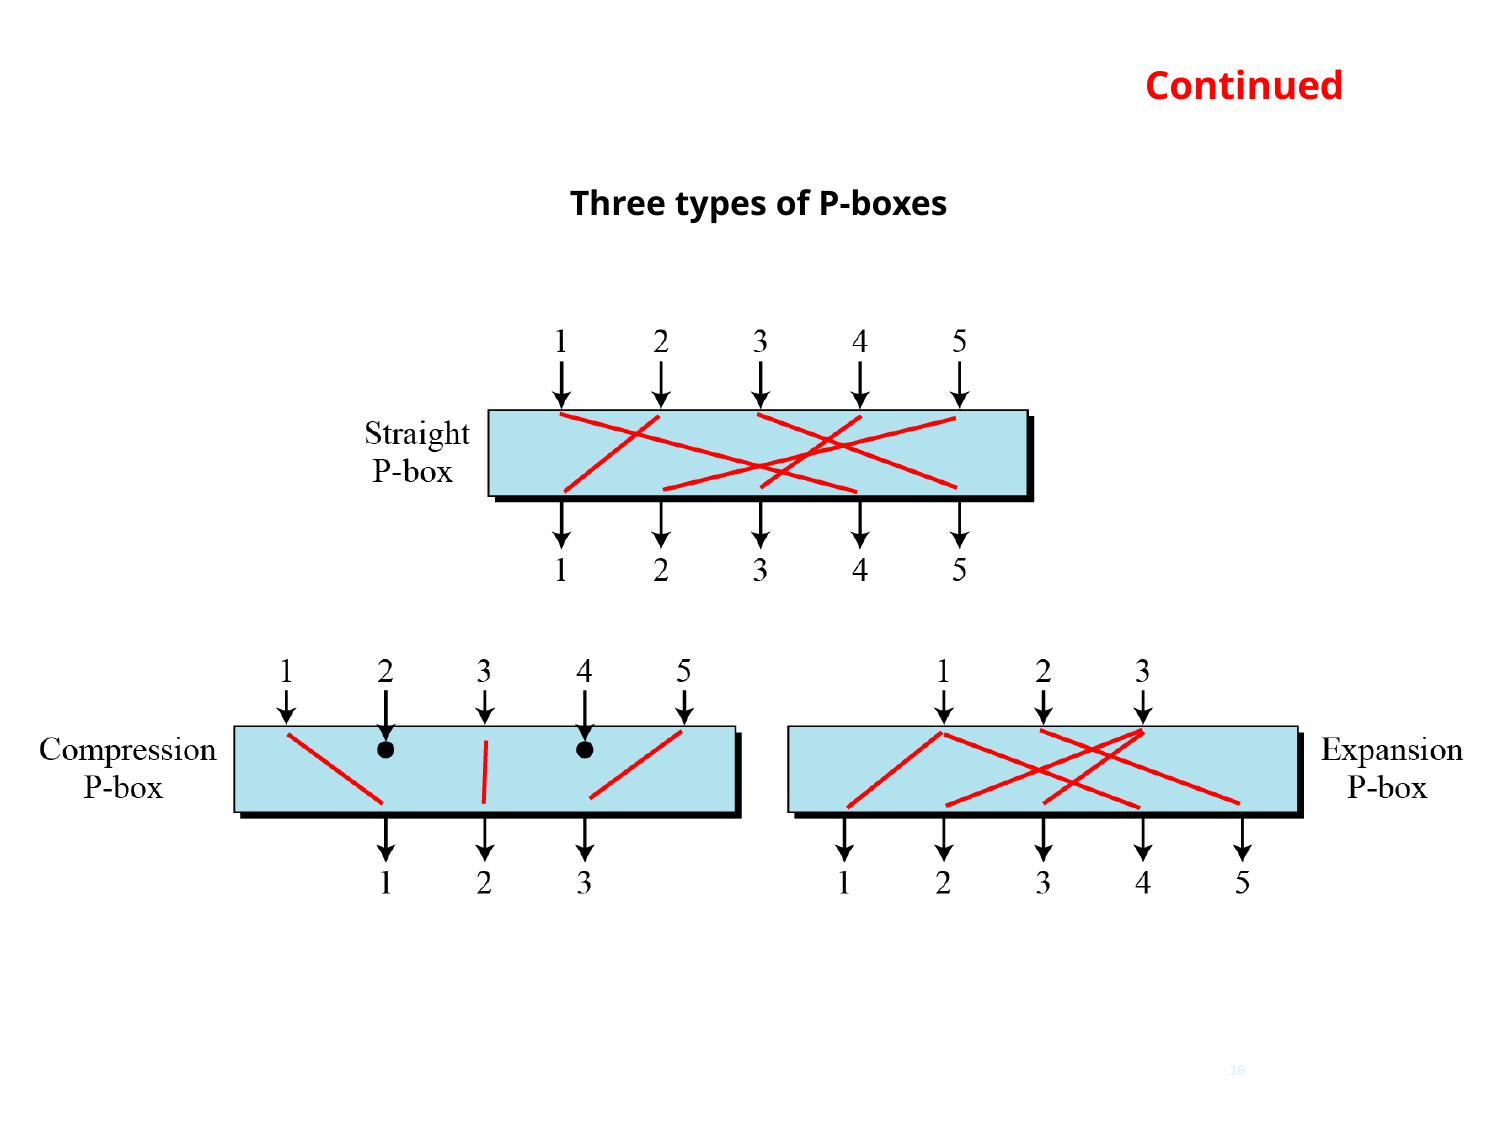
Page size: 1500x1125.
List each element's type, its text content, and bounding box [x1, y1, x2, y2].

text_box Continued [1119, 45, 1360, 141]
text_box Three types of P-boxes [540, 167, 963, 253]
picture [30, 324, 1463, 905]
slide_number 16 [1050, 1042, 1426, 1103]
